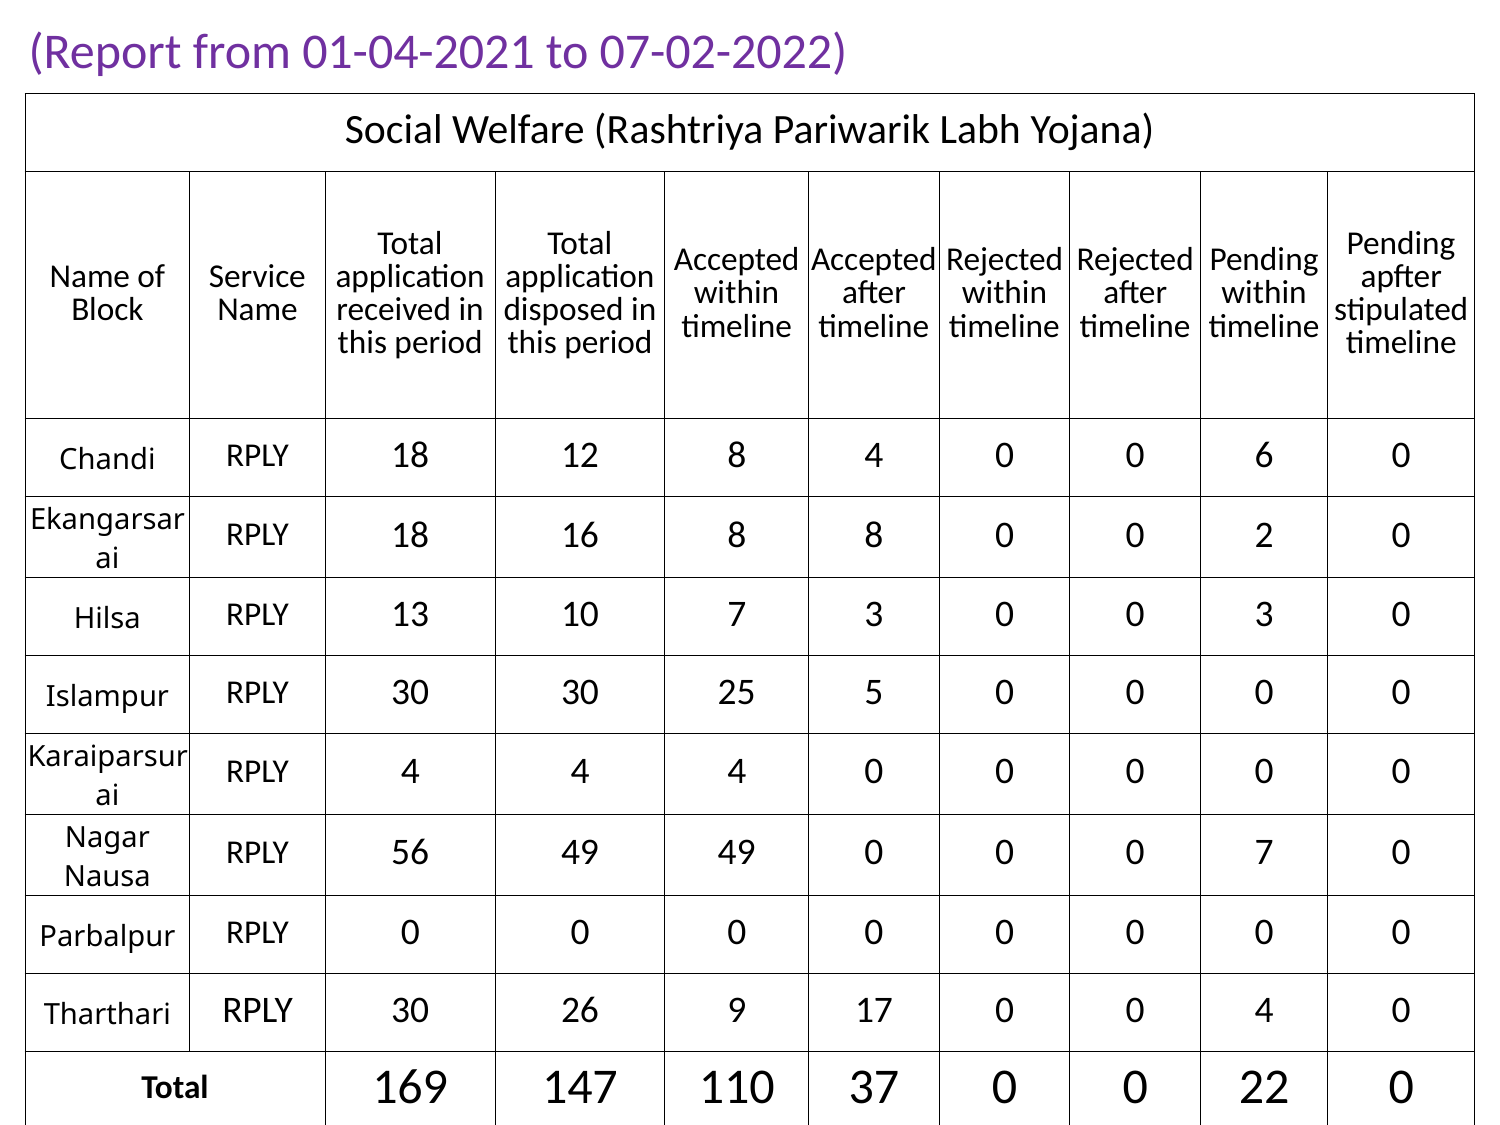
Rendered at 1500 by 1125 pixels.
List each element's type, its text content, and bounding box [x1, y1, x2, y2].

table_cell 0 [1328, 419, 1474, 496]
table_cell Karaiparsurai [26, 734, 189, 814]
table_cell 49 [496, 815, 664, 895]
table_cell 0 [665, 896, 808, 973]
table_cell 25 [665, 656, 808, 733]
table_cell 0 [1070, 497, 1200, 577]
table_cell 0 [940, 896, 1069, 973]
table_cell 5 [809, 656, 939, 733]
table_cell 0 [1328, 734, 1474, 814]
table_cell 0 [326, 896, 495, 973]
table_cell 0 [1328, 974, 1474, 1051]
table_cell 0 [1201, 734, 1327, 814]
table_cell Total [26, 1052, 325, 1125]
table_cell 0 [1328, 896, 1474, 973]
table_cell Ekangarsarai [26, 497, 189, 577]
table_header Social Welfare (Rashtriya Pariwarik Labh Yojana) [26, 94, 1474, 171]
table_cell 7 [665, 578, 808, 655]
table_cell 0 [1070, 1052, 1200, 1125]
table_cell 0 [1070, 974, 1200, 1051]
table_cell 4 [326, 734, 495, 814]
table_cell 0 [1070, 656, 1200, 733]
table_cell 0 [1070, 896, 1200, 973]
table_cell Parbalpur [26, 896, 189, 973]
table_cell Accepted within timeline [665, 172, 808, 418]
table_cell 0 [940, 815, 1069, 895]
table_cell 30 [496, 656, 664, 733]
table_cell 0 [809, 734, 939, 814]
table_cell Pending apfter stipulated timeline [1328, 172, 1474, 418]
table_cell RPLY [190, 734, 325, 814]
table_cell Hilsa [26, 578, 189, 655]
table_cell Islampur [26, 656, 189, 733]
table_cell Chandi [26, 419, 189, 496]
table_cell Accepted after timeline [809, 172, 939, 418]
table_cell 8 [809, 497, 939, 577]
table_cell 8 [665, 419, 808, 496]
table_cell RPLY [190, 578, 325, 655]
table_cell 147 [496, 1052, 664, 1125]
table_cell 0 [1328, 497, 1474, 577]
table_cell 49 [665, 815, 808, 895]
table_cell 0 [940, 974, 1069, 1051]
table_cell 0 [1070, 815, 1200, 895]
table_cell 16 [496, 497, 664, 577]
table_cell 26 [496, 974, 664, 1051]
table_cell 30 [326, 974, 495, 1051]
table_cell 3 [1201, 578, 1327, 655]
table_cell 0 [940, 497, 1069, 577]
table_cell 0 [940, 1052, 1069, 1125]
table_cell 0 [1328, 815, 1474, 895]
table_cell 0 [1328, 1052, 1474, 1125]
table_cell 2 [1201, 497, 1327, 577]
table_cell 37 [809, 1052, 939, 1125]
table_cell Total application received in this period [326, 172, 495, 418]
table_cell 18 [326, 419, 495, 496]
table_cell 12 [496, 419, 664, 496]
table_cell 0 [496, 896, 664, 973]
table_cell 4 [665, 734, 808, 814]
table_cell Tharthari [26, 974, 189, 1051]
text_box (Report from 01-04-2021 to 07-02-2022) [13, 11, 863, 87]
table_cell 0 [1328, 656, 1474, 733]
table_cell RPLY [190, 497, 325, 577]
table_cell 3 [809, 578, 939, 655]
table_cell 56 [326, 815, 495, 895]
table_cell RPLY [190, 656, 325, 733]
table_cell 6 [1201, 419, 1327, 496]
table_cell Service Name [190, 172, 325, 418]
table_cell 7 [1201, 815, 1327, 895]
table_cell RPLY [190, 815, 325, 895]
table_cell 0 [1070, 578, 1200, 655]
table_cell 110 [665, 1052, 808, 1125]
table_cell RPLY [190, 974, 325, 1051]
table_cell 0 [1201, 656, 1327, 733]
table_cell Total application disposed in this period [496, 172, 664, 418]
table_cell 4 [1201, 974, 1327, 1051]
table_cell 9 [665, 974, 808, 1051]
table_cell Rejected after timeline [1070, 172, 1200, 418]
table_cell 0 [940, 419, 1069, 496]
table_cell 0 [1070, 419, 1200, 496]
table_cell 22 [1201, 1052, 1327, 1125]
table_cell 4 [496, 734, 664, 814]
table_cell 10 [496, 578, 664, 655]
table_cell Name of Block [26, 172, 189, 418]
table_cell 0 [940, 578, 1069, 655]
table_cell RPLY [190, 419, 325, 496]
table_cell 0 [809, 815, 939, 895]
table_cell 0 [940, 734, 1069, 814]
table_cell Nagar Nausa [26, 815, 189, 895]
table_cell 0 [809, 896, 939, 973]
table_cell 13 [326, 578, 495, 655]
table_cell 8 [665, 497, 808, 577]
table_cell 0 [1328, 578, 1474, 655]
table_cell 169 [326, 1052, 495, 1125]
table_cell Pending within timeline [1201, 172, 1327, 418]
table_cell 0 [1070, 734, 1200, 814]
table_cell 0 [940, 656, 1069, 733]
table_cell 30 [326, 656, 495, 733]
table_cell 17 [809, 974, 939, 1051]
table_cell 0 [1201, 896, 1327, 973]
table_cell Rejected within timeline [940, 172, 1069, 418]
table_cell RPLY [190, 896, 325, 973]
table_cell 4 [809, 419, 939, 496]
table_cell 18 [326, 497, 495, 577]
